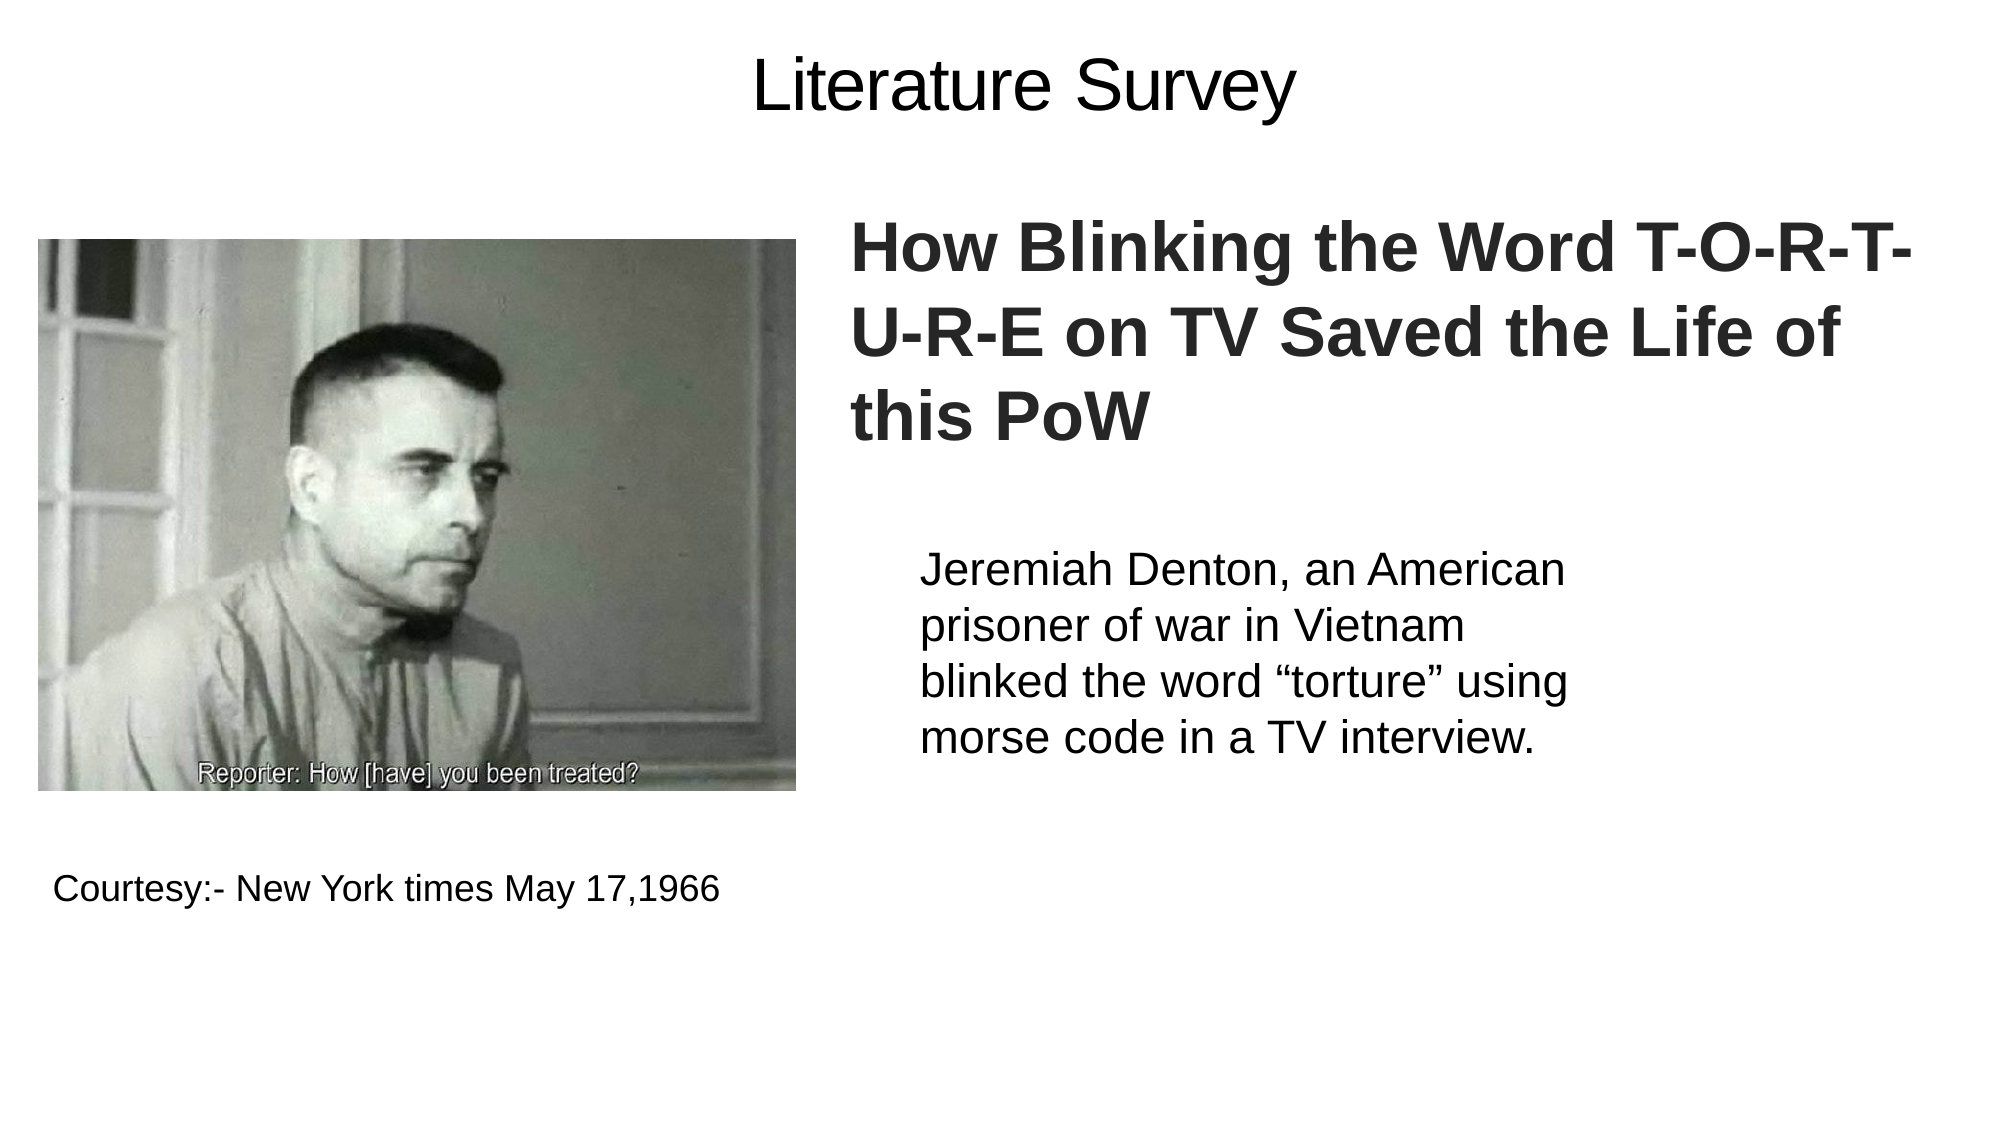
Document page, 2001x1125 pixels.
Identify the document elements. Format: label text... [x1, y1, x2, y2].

title Literature Survey [745, 0, 1302, 175]
text_box Jeremiah Denton, an American prisoner of war in Vietnam blinked the word “torture” using morse code in a TV interview. [904, 530, 1613, 856]
picture [37, 239, 796, 791]
text_box How Blinking the Word T-O-R-T-U-R-E on TV Saved the Life of this PoW [836, 194, 2000, 613]
text_box Courtesy:- New York times May 17,1966 [38, 856, 1832, 1052]
